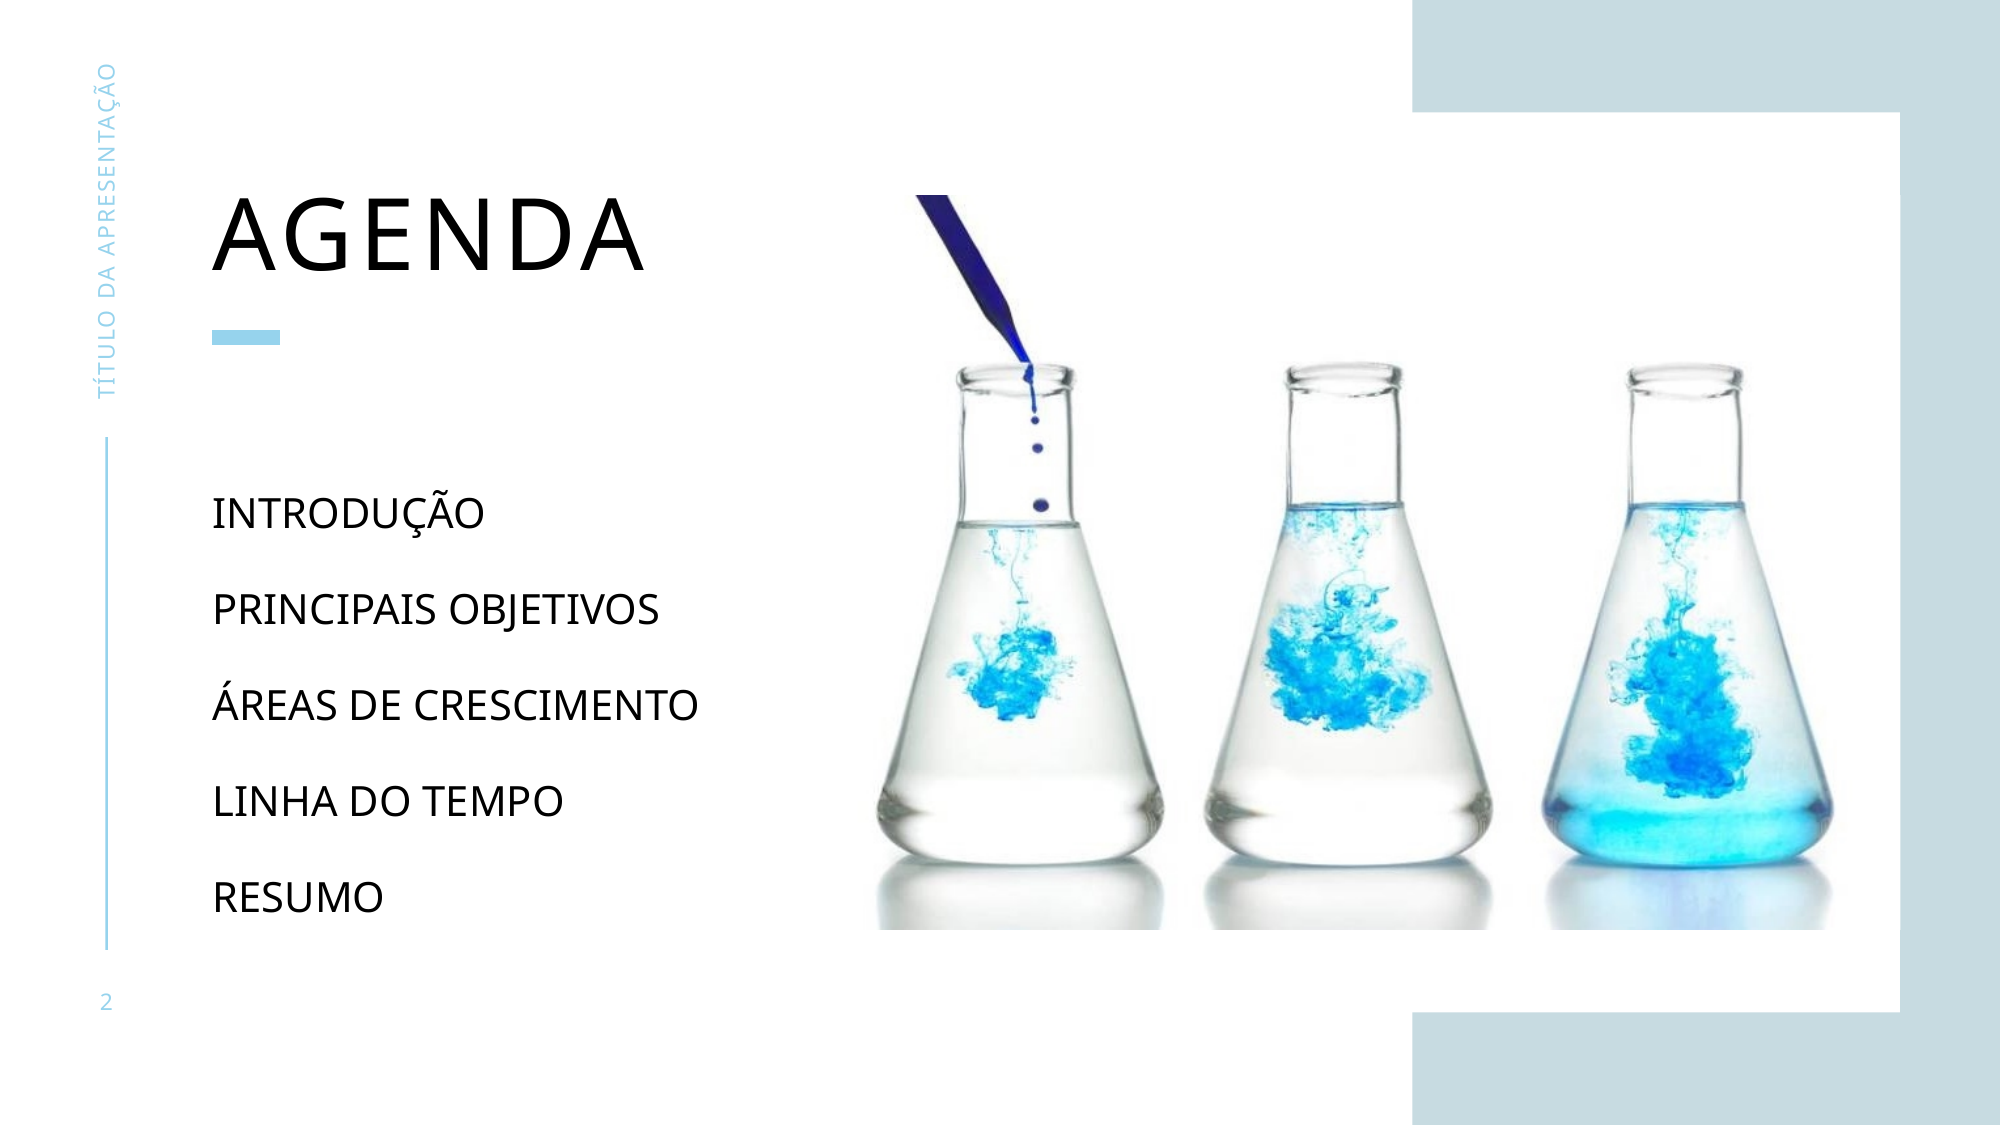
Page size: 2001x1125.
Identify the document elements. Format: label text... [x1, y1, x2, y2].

list Introdução Principais objetivos Áreas de crescimento Linha do Tempo Resumo [212, 461, 804, 1014]
slide_number 2 [68, 987, 144, 1018]
title Agenda [212, 184, 850, 275]
picture [811, 194, 1901, 930]
footer título da apresentação [90, 35, 120, 400]
